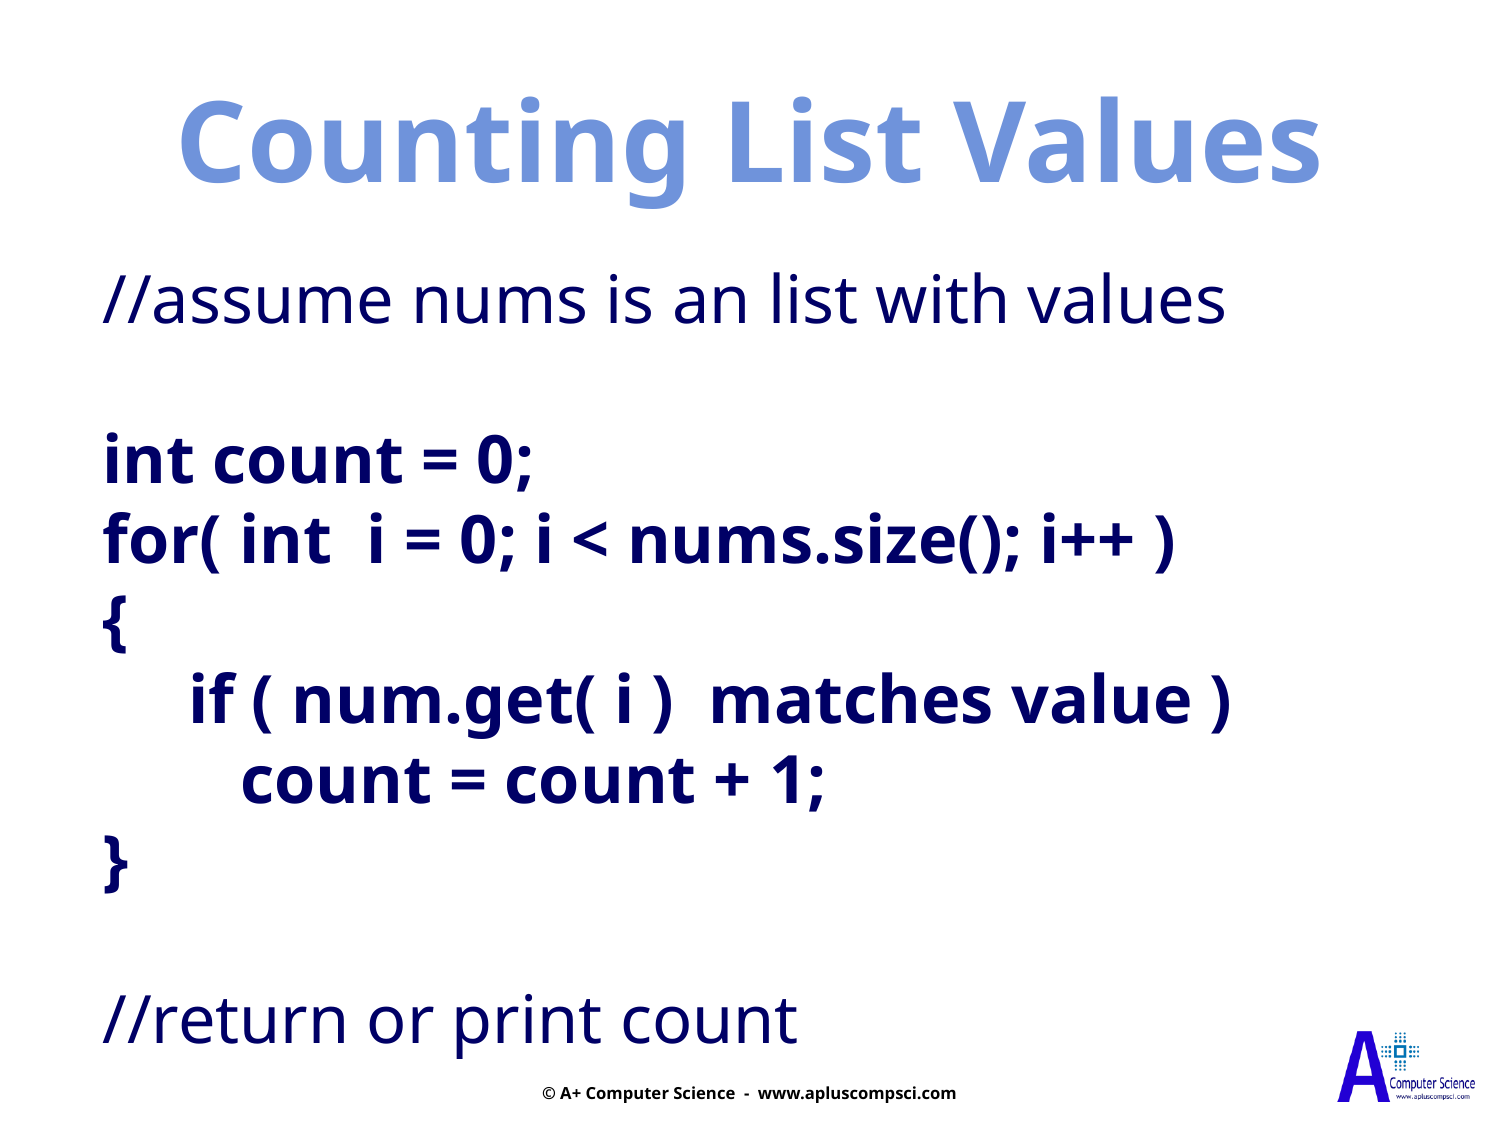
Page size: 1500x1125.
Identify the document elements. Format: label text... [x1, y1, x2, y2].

footer © A+ Computer Science - www.apluscompsci.com [512, 1065, 988, 1101]
picture [1337, 1031, 1475, 1102]
text_box //assume nums is an list with values int count = 0; for( int i = 0; i < nums.size(); i++ ) { if ( num.get( i ) matches value ) count = count + 1; } //return or print count [87, 249, 1425, 1065]
text_box Counting List Values [0, 62, 1500, 213]
